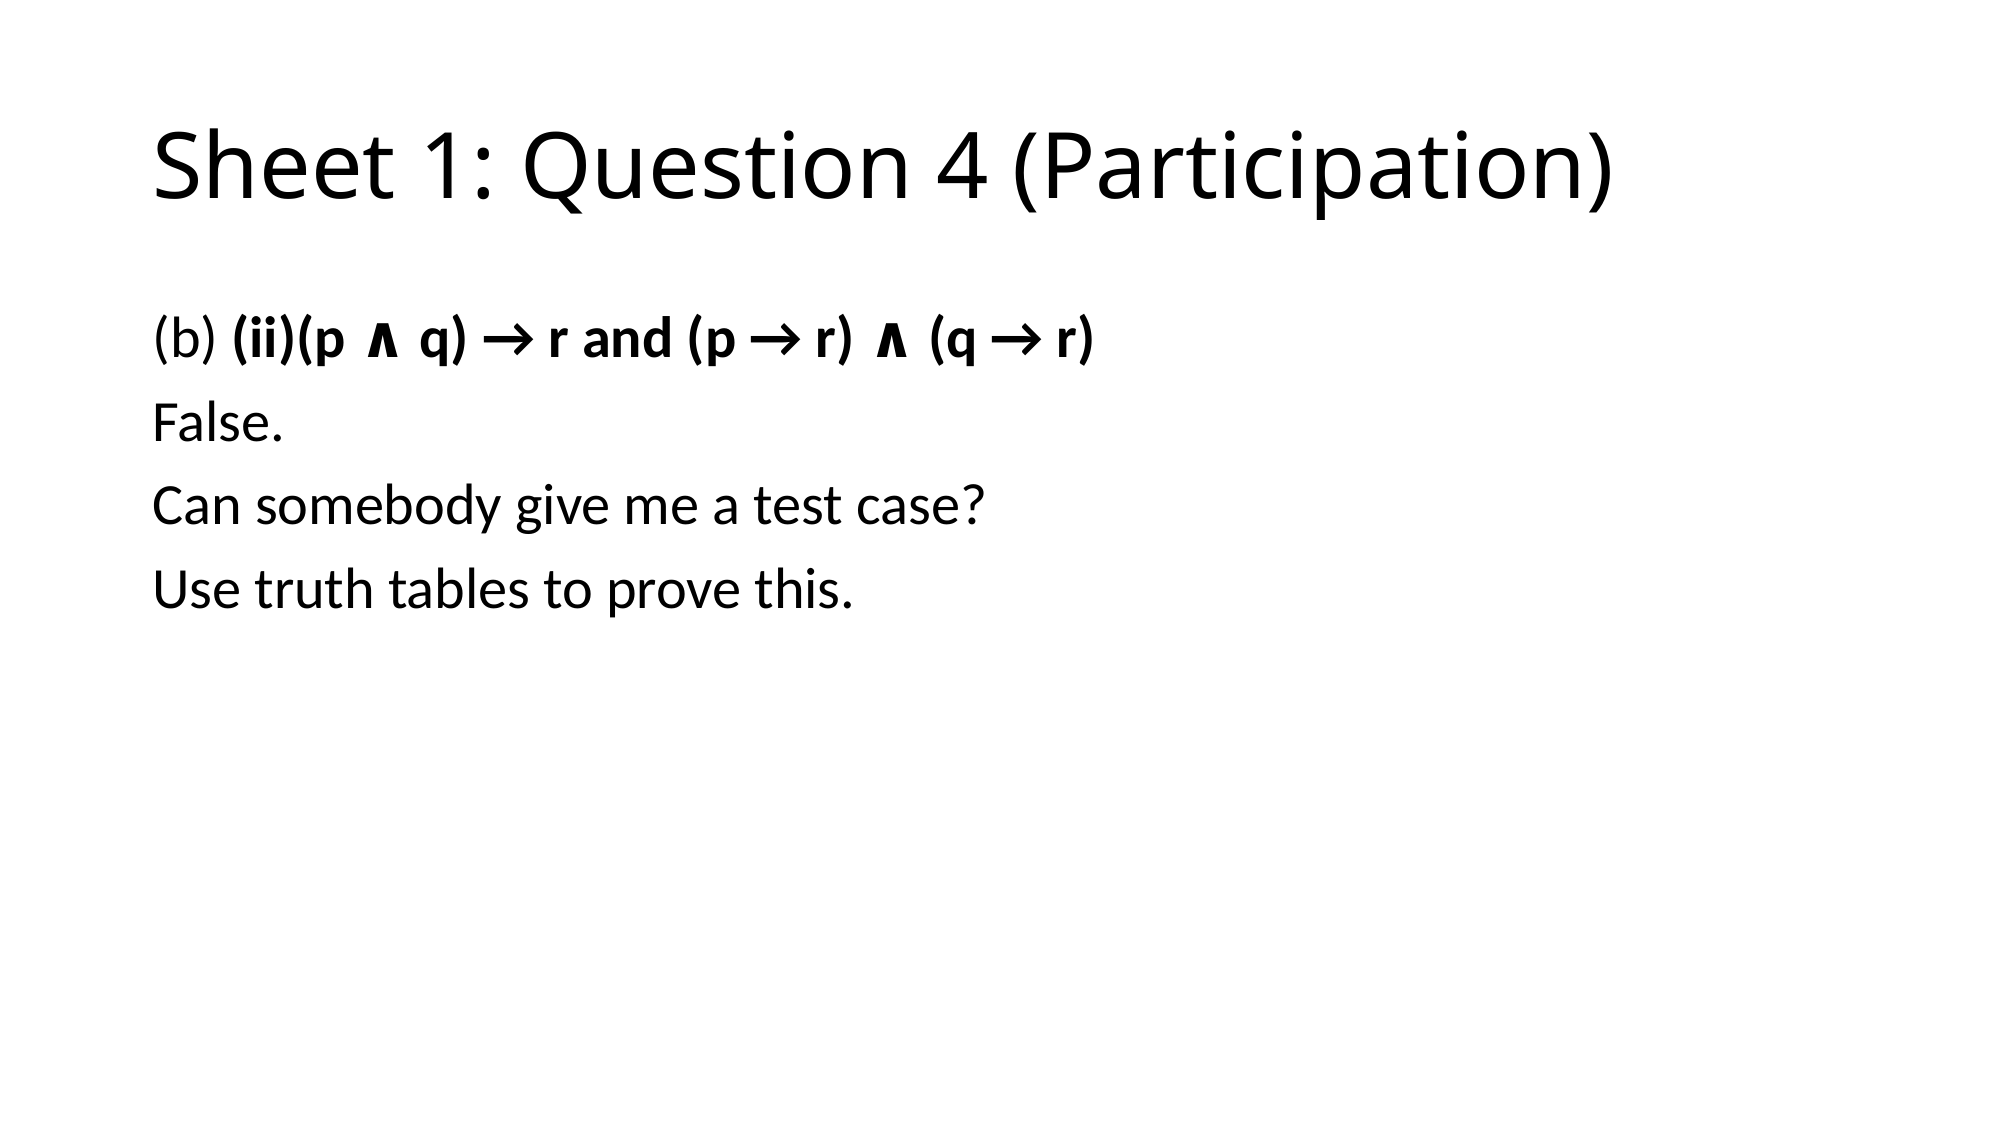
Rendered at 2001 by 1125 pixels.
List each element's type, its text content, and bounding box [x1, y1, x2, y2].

list (b) (ii)(p ∧ q) → r and (p → r) ∧ (q → r) False. Can somebody give me a test case? Use truth tables to prove this. [137, 299, 1863, 1014]
title Sheet 1: Question 4 (Participation) [137, 59, 1863, 278]
